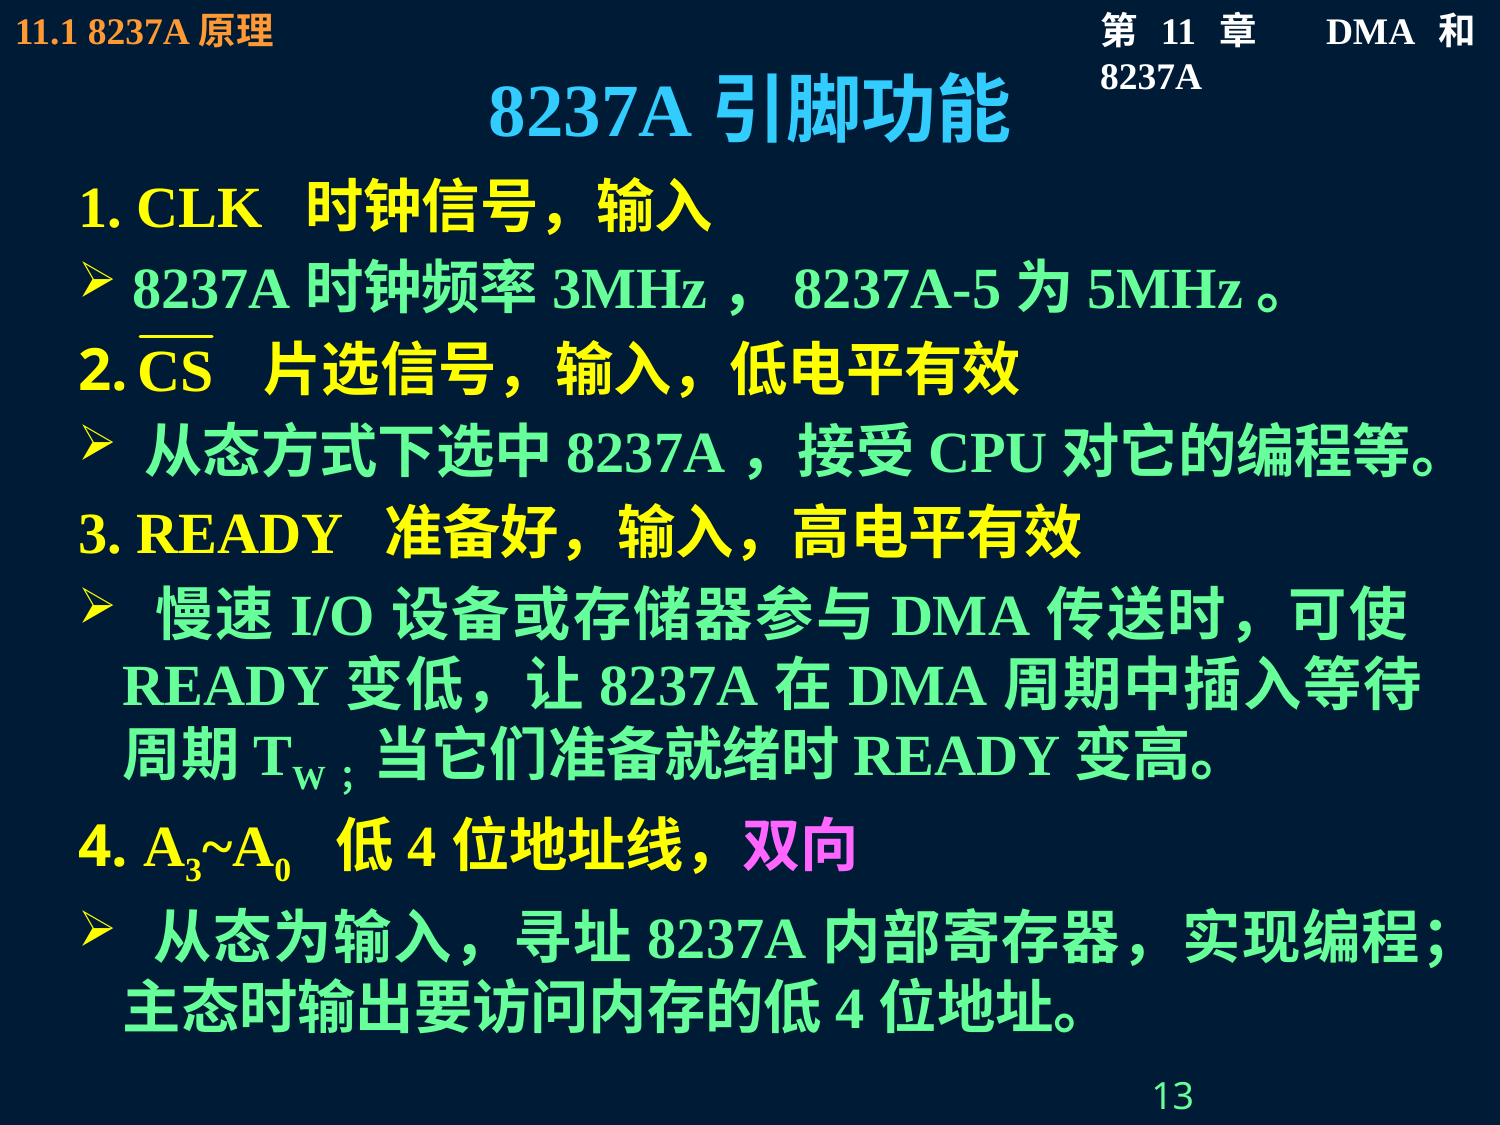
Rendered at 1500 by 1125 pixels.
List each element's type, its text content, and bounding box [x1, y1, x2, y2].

title 8237A引脚功能 [75, 45, 1425, 161]
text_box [129, 321, 226, 407]
list 1. CLK 时钟信号，输入 8237A时钟频率3MHz，8237A-5为5MHz。 2. 片选信号，输入，低电平有效 从态方式下选中8237A，接受CPU对它的编程等。 3. READY 准备好，输入，高电平有效 慢速I/O设备或存储器参与DMA传送时，可使READY变低，让8237A在DMA周期中插入等待周期TW；当它们准备就绪时READY变高。 4. A3~A0 低4位地址线，双向 从态为输入，寻址8237A内部寄存器，实现编程；主态时输出要访问内存的低4位地址。 [63, 161, 1437, 1065]
